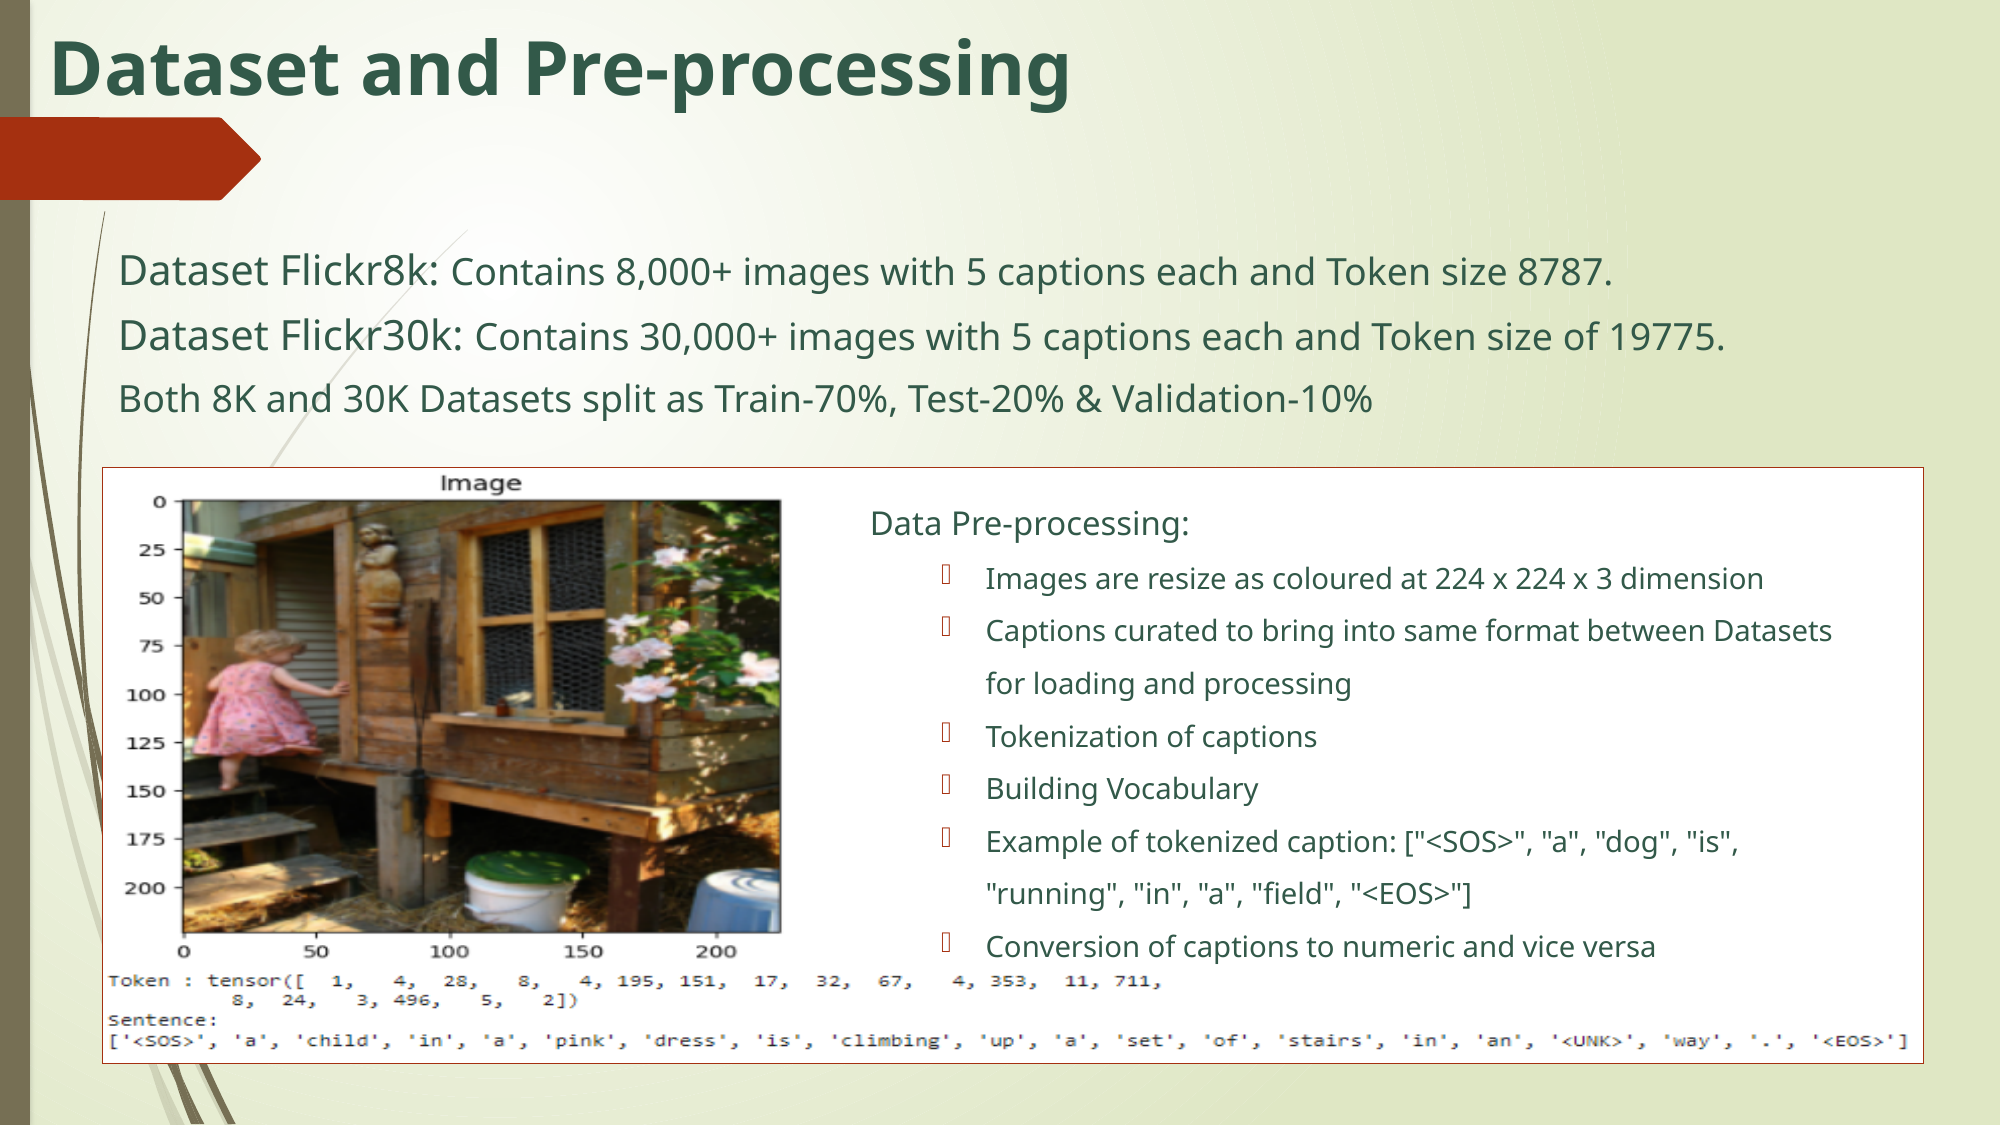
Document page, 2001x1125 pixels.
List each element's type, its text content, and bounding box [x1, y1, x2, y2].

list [102, 467, 1924, 1065]
title Dataset and Pre-processing [33, 13, 1759, 123]
text_box Dataset Flickr8k: Contains 8,000+ images with 5 captions each and Token size 8787. Dataset Flickr30k: Contains 30,000+ images with 5 captions each and Token size of 19775. Both 8K and 30K Datasets split as Train-70%, Test-20% & Validation-10% [102, 236, 1958, 447]
